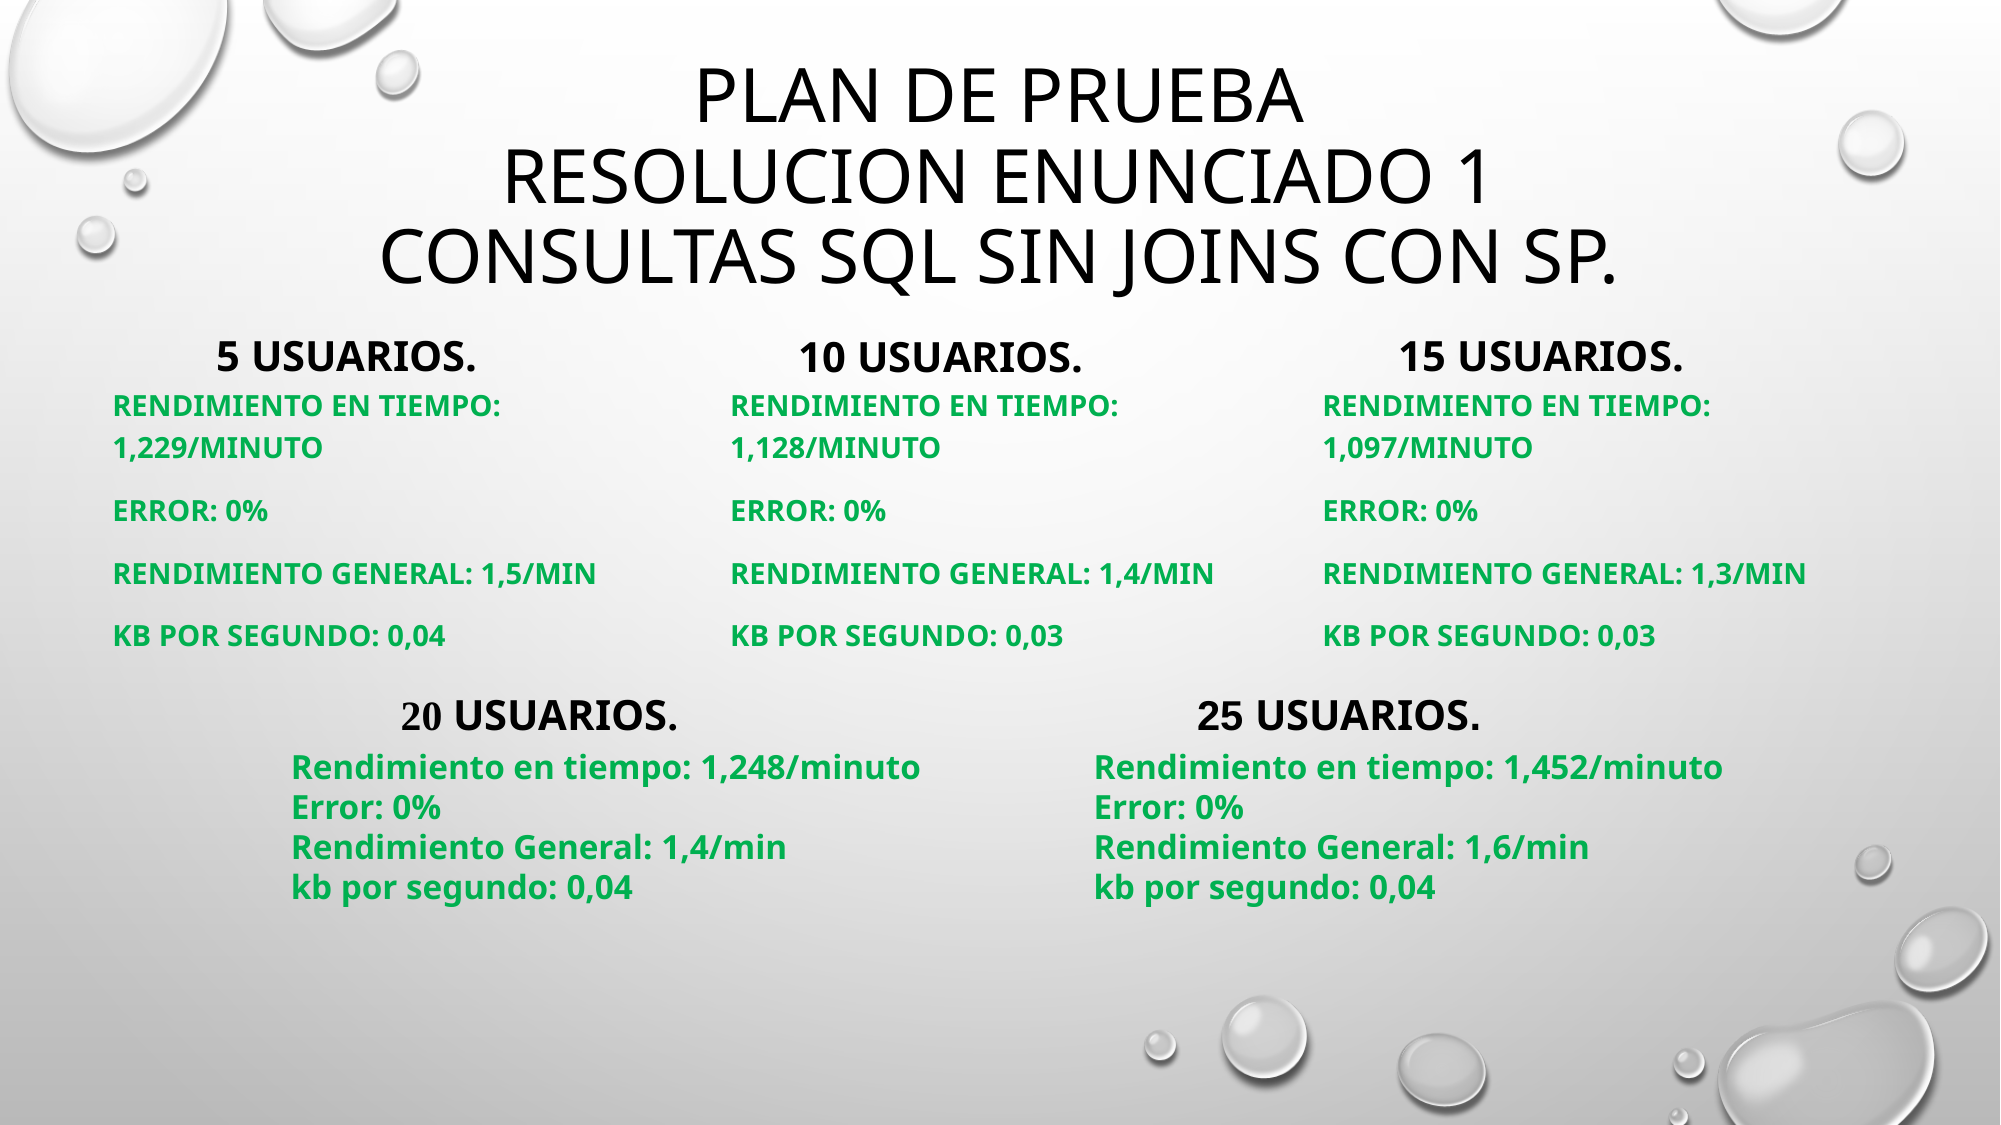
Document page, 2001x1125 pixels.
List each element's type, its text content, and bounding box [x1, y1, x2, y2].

text_box Rendimiento en tiempo: 1,248/minuto Error: 0% Rendimiento General: 1,4/min kb por segundo: 0,04 [276, 738, 957, 959]
text_box 25 USUARIOS. [1182, 681, 1570, 738]
list 5 usuarios. [71, 293, 613, 388]
list Rendimiento en tiempo: 1,128/minuto Error: 0% Rendimiento General: 1,4/min kb por segundo: 0,03 [715, 372, 1271, 685]
picture [0, 0, 2000, 1125]
list 10 usuarios. [671, 293, 1212, 389]
list Rendimiento en tiempo: 1,097/minuto Error: 0% Rendimiento General: 1,3/min kb por segundo: 0,03 [1307, 372, 1872, 685]
text_box Rendimiento en tiempo: 1,452/minuto Error: 0% Rendimiento General: 1,6/min kb por segundo: 0,04 [1078, 738, 1788, 959]
text_box 20 USUARIOS. [385, 681, 892, 738]
list 15 usuarios. [1270, 293, 1813, 388]
title PLAN DE PRUEBA RESOLUCION ENUNCIADO 1 CONSULTAS SQL SIN JOINS CON SP. [149, 47, 1850, 311]
list Rendimiento en tiempo: 1,229/minuto Error: 0% Rendimiento General: 1,5/min kb por segundo: 0,04 [97, 372, 690, 685]
